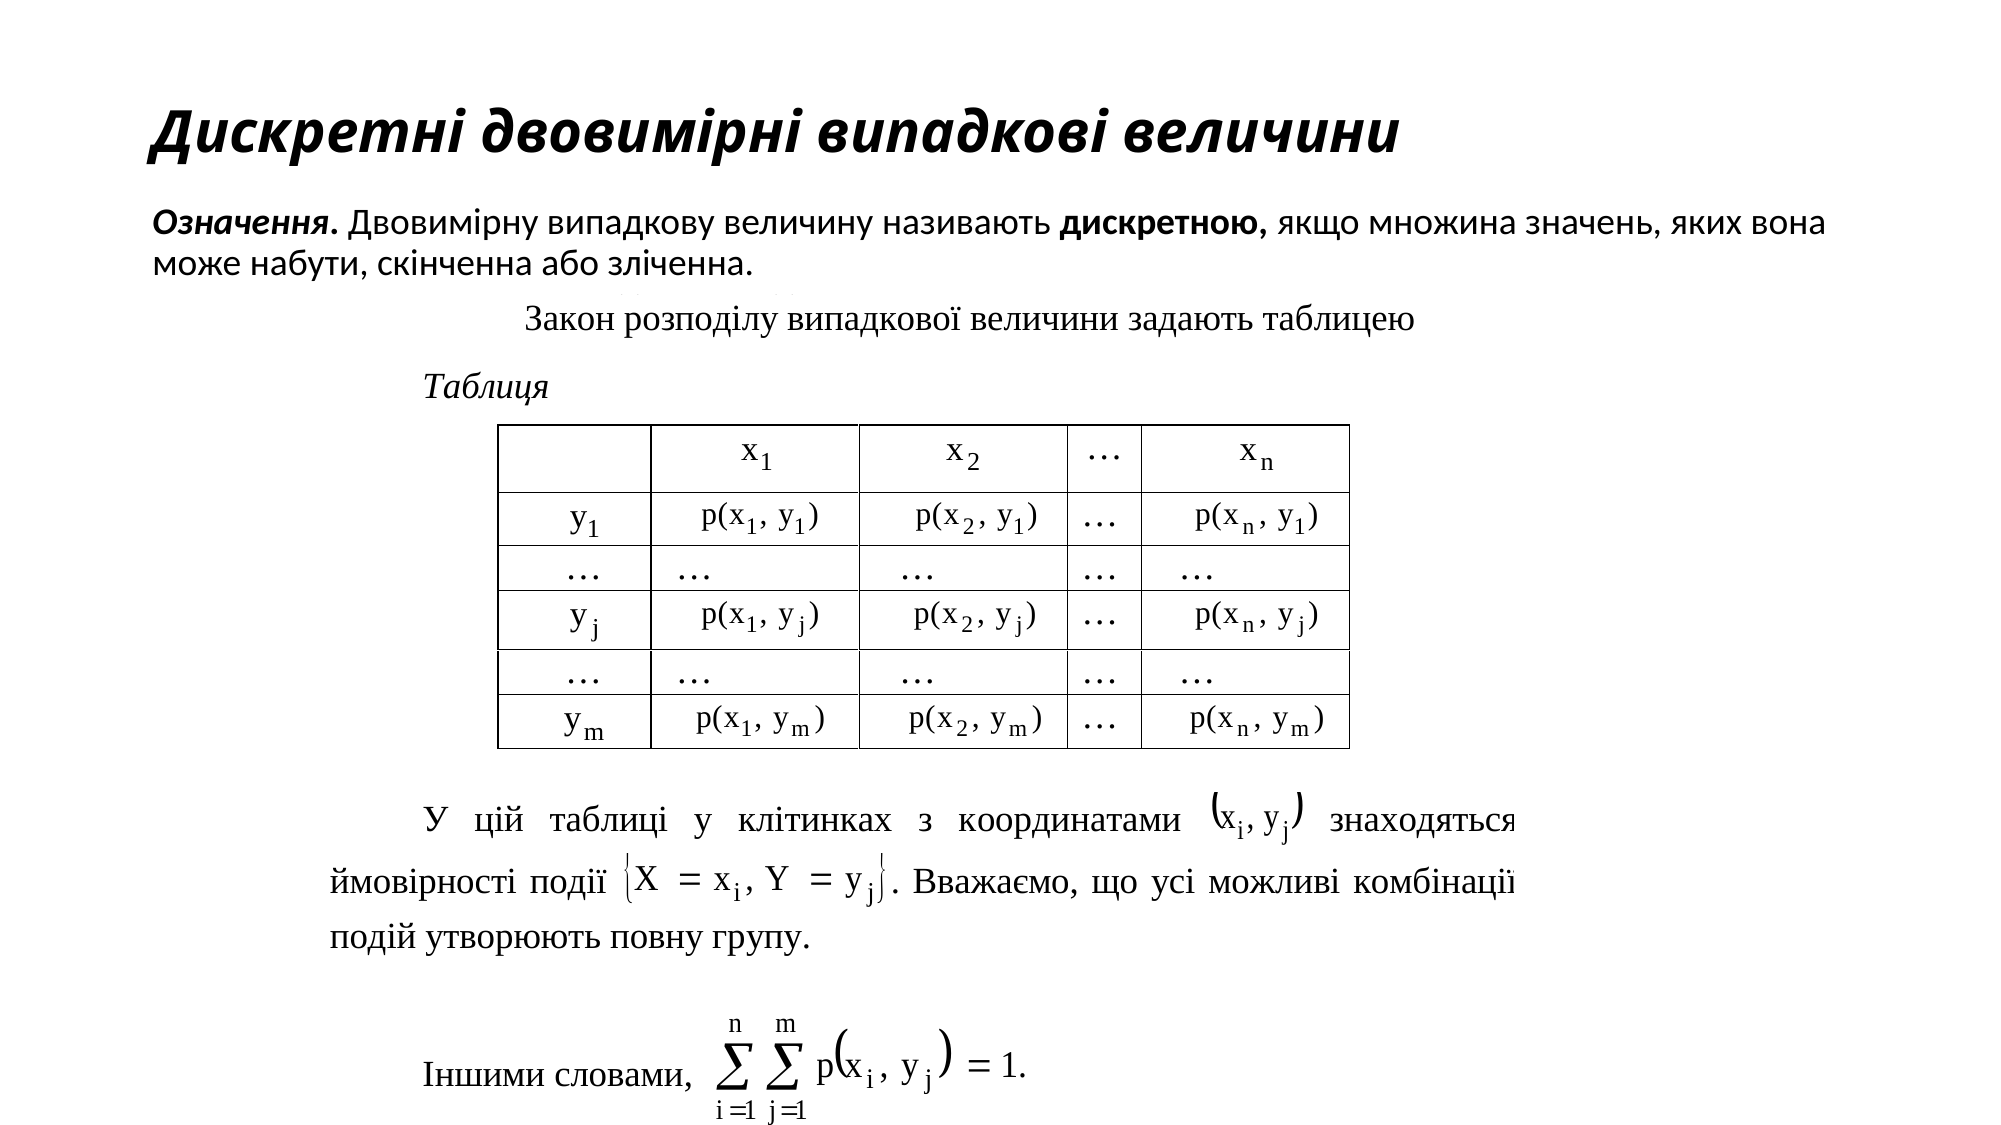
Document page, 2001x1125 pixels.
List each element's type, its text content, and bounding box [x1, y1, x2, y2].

picture [329, 294, 1514, 1125]
title Дискретні двовимірні випадкові величини [137, 59, 1863, 194]
list Означення. Двовимірну випадкову величину називають дискретною, якщо множина значень, яких вона може набути, скінченна або зліченна. [137, 194, 1863, 295]
